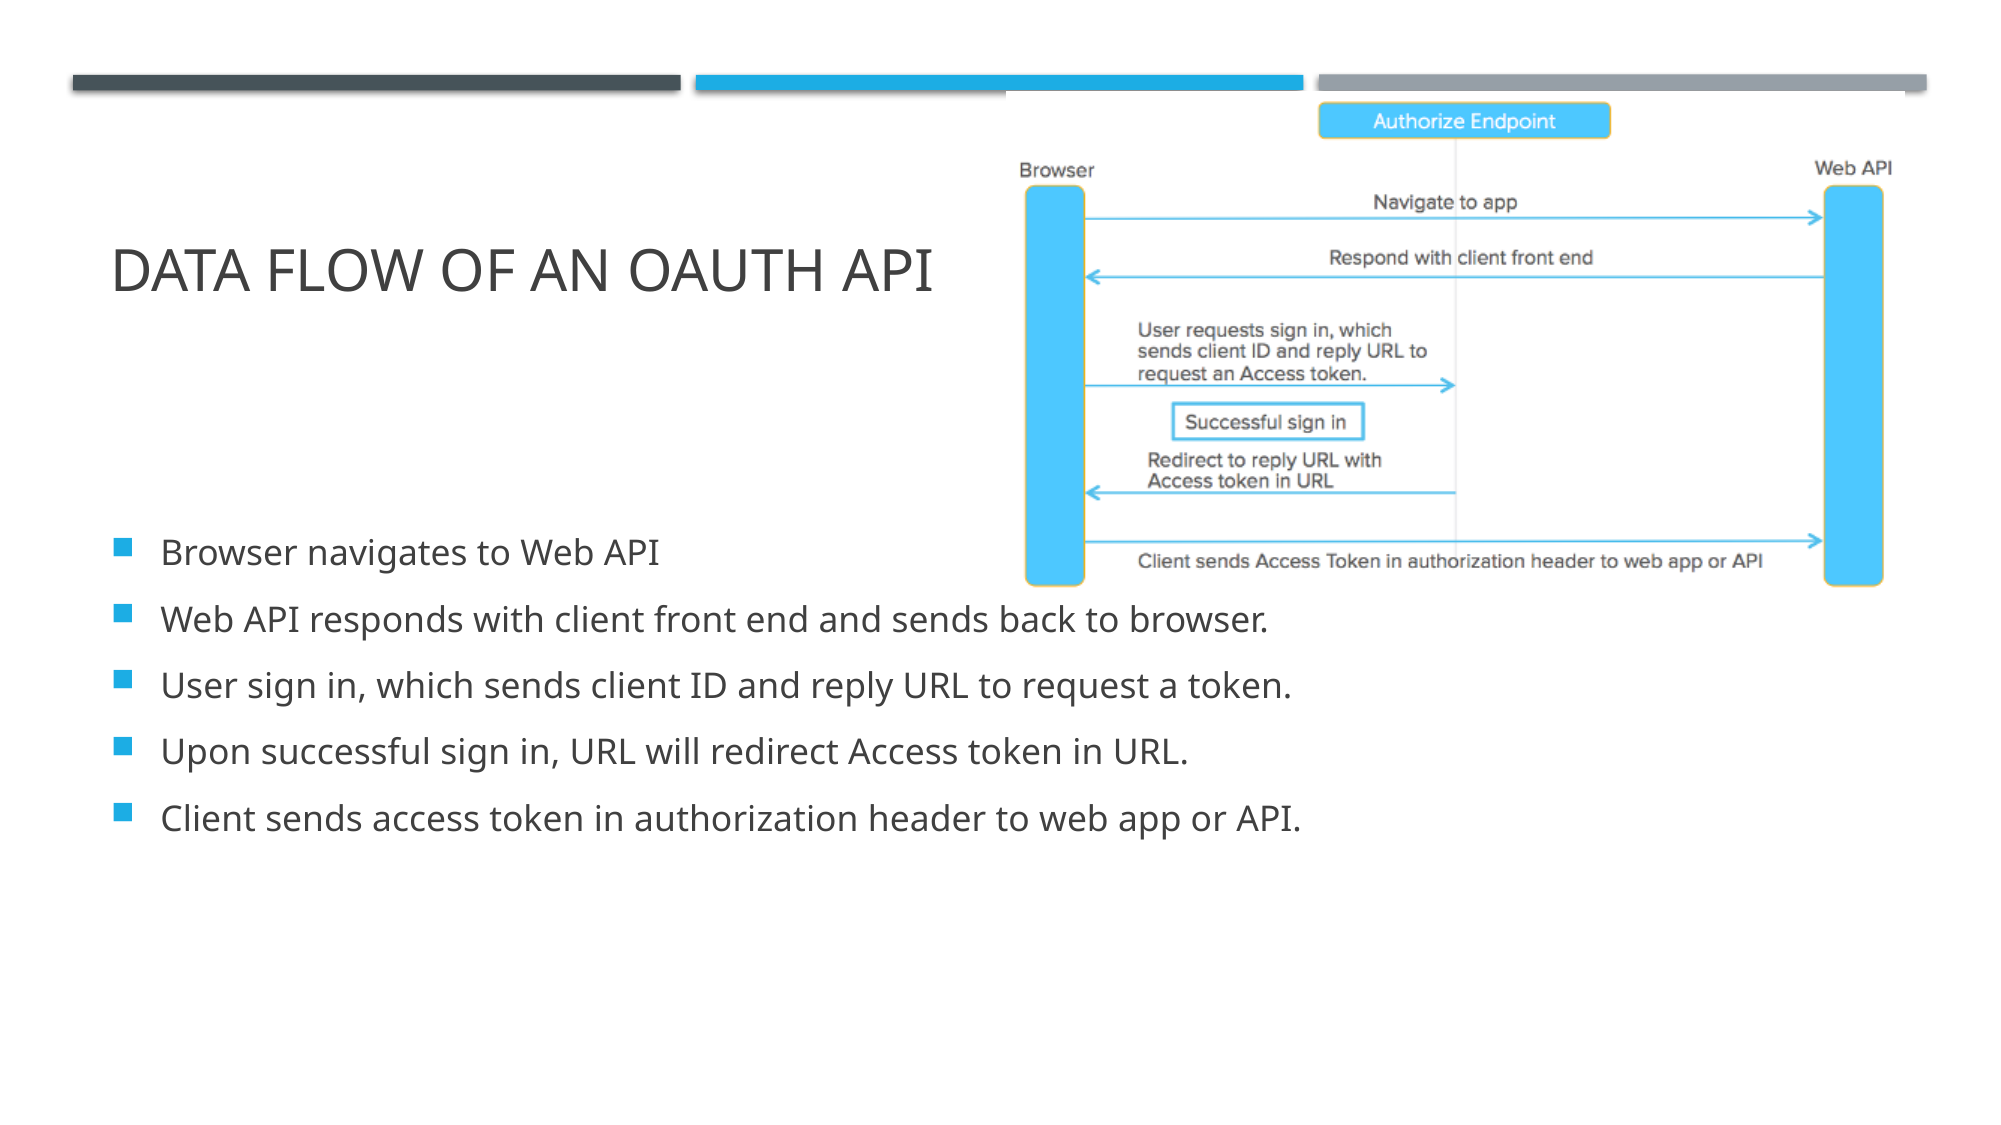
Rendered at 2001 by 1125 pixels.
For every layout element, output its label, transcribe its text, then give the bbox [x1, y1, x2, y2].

title Data Flow of an Oauth API [95, 115, 999, 311]
picture [1005, 91, 1906, 596]
list Browser navigates to Web API Web API responds with client front end and sends back to browser. User sign in, which sends client ID and reply URL to request a token. Upon successful sign in, URL will redirect Access token in URL. Client sends access token in authorization header to web app or API. [95, 383, 1905, 981]
